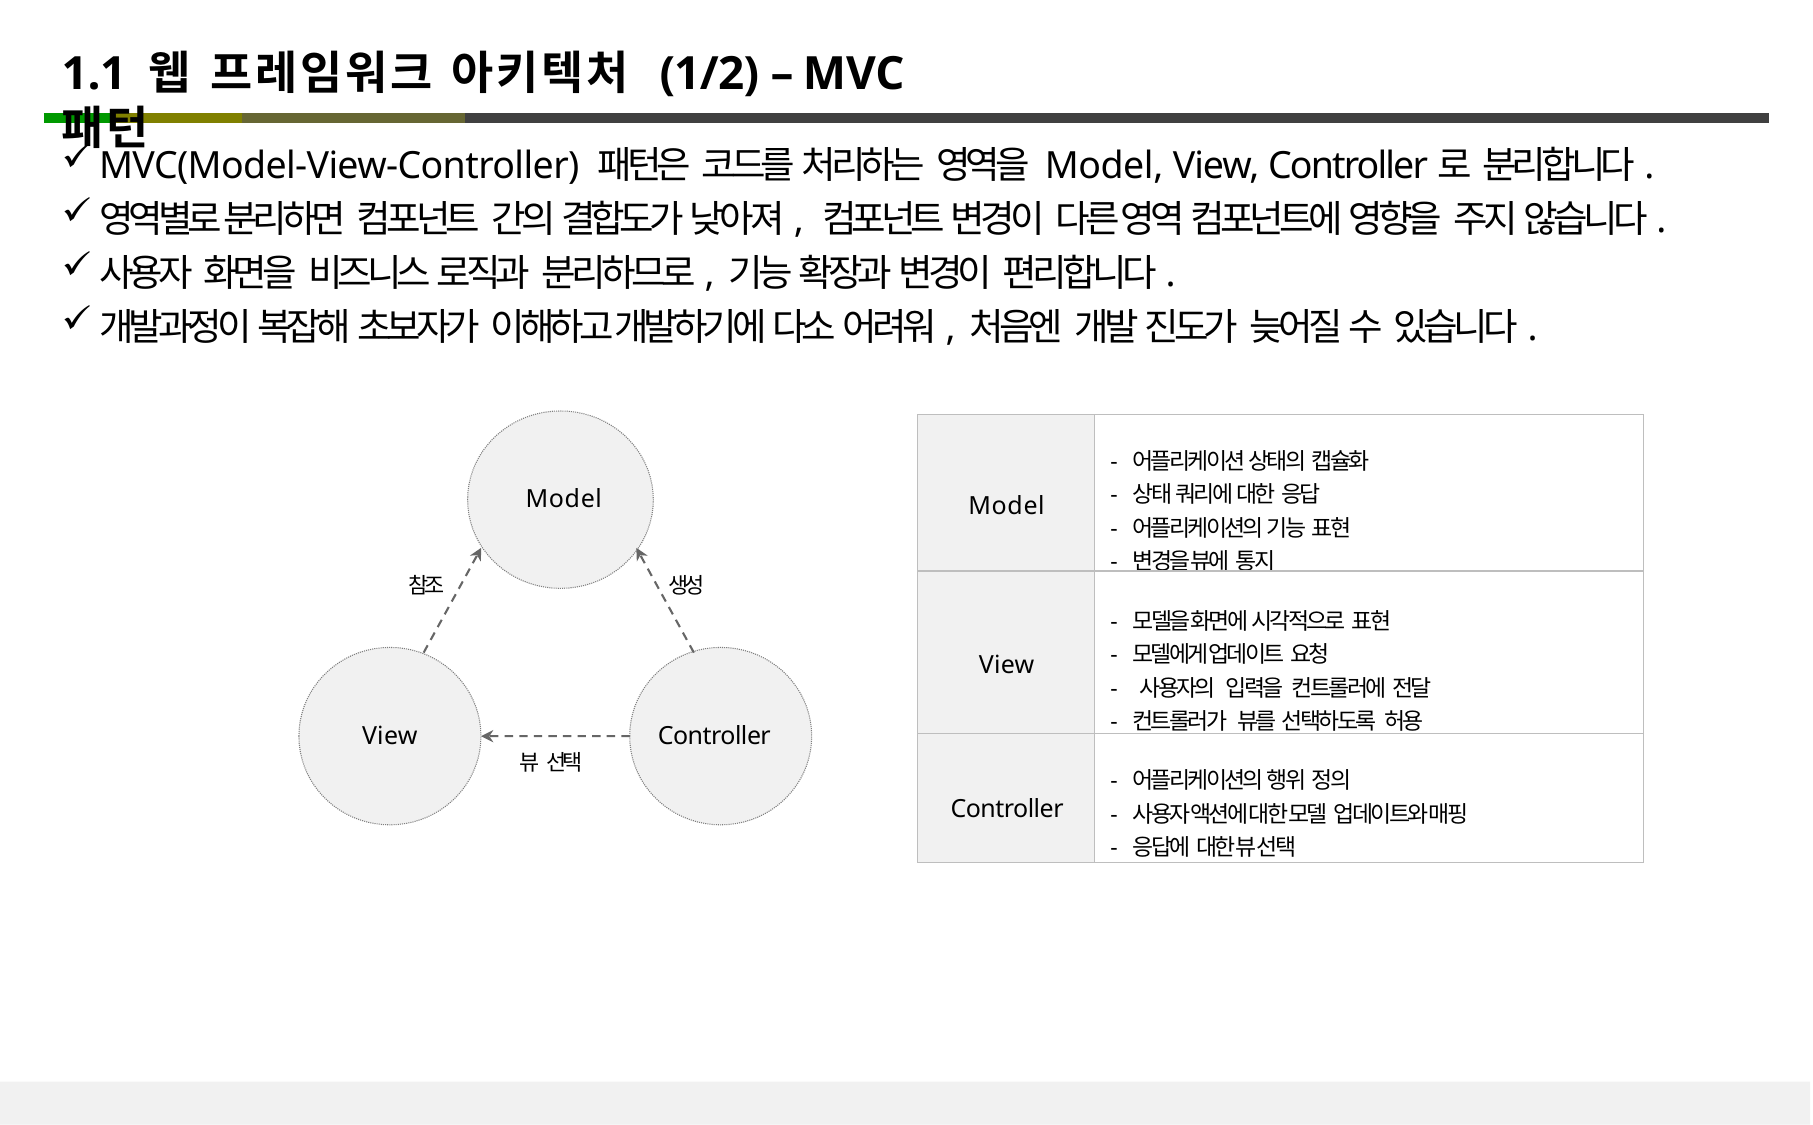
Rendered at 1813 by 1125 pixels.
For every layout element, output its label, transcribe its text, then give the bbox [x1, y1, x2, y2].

text_box [422, 644, 429, 654]
text_box 생성 [666, 570, 712, 599]
text_box [667, 606, 674, 615]
text_box [681, 632, 688, 641]
text_box Controller [655, 717, 804, 750]
text_box [653, 580, 660, 590]
text_box [429, 632, 436, 641]
table_cell - 모델을 화면에 시각적으로 표현 - 모델에게 업데이트 요청 - 사용자의 입력을 컨트롤러에 전달 - 컨트롤러가 뷰를 선택하도록 허용 [1095, 572, 1643, 733]
text_box [636, 547, 648, 564]
text_box [660, 593, 667, 603]
text_box [450, 593, 457, 603]
text_box MVC(Model-View-Controller) 패턴은 코드를 처리하는 영역을 Model, View, Controller로 분리합니다. 영역별로 분리하면 컴포넌트 간의 결합도가 낮아져, 컴포넌트 변경이 다른 영역 컴포넌트에 영향을 주지 않습니다. 사용자 화면을 비즈니스 로직과 분리하므로, 기능 확장과 변경이 편리합니다. 개발과정이 복잡해 초보자가 이해하고 개발하기에 다소 어려워, 처음엔 개발 진도가 늦어질 수 있습니다. [59, 130, 1757, 349]
table_header - 어플리케이션 상태의 캡슐화 - 상태 쿼리에 대한 응답 - 어플리케이션의 기능 표현 - 변경을 뷰에 통지 [1095, 415, 1643, 570]
text_box [469, 547, 482, 564]
title 1.1 웹 프레임워크 아키텍처 (1/2) – MVC 패턴 [59, 41, 983, 130]
text_box [467, 410, 654, 589]
text_box [443, 606, 450, 615]
text_box 참조 [406, 570, 452, 599]
table_header Model [918, 415, 1094, 570]
text_box View [359, 717, 427, 750]
text_box [436, 619, 443, 628]
text_box [688, 644, 695, 654]
table_cell View [918, 572, 1094, 733]
text_box [464, 568, 471, 577]
text_box [629, 647, 812, 825]
text_box 뷰 선택 [518, 746, 589, 776]
text_box [298, 647, 481, 825]
text_box [674, 619, 681, 628]
text_box [646, 568, 653, 577]
table_cell - 어플리케이션의 행위 정의 - 사용자 액션에 대한 모델 업데이트와 매핑 - 응답에 대한 뷰 선택 [1095, 734, 1643, 862]
text_box [457, 580, 464, 590]
text_box Model [523, 480, 605, 513]
text_box [481, 729, 499, 743]
table_cell Controller [918, 734, 1094, 862]
